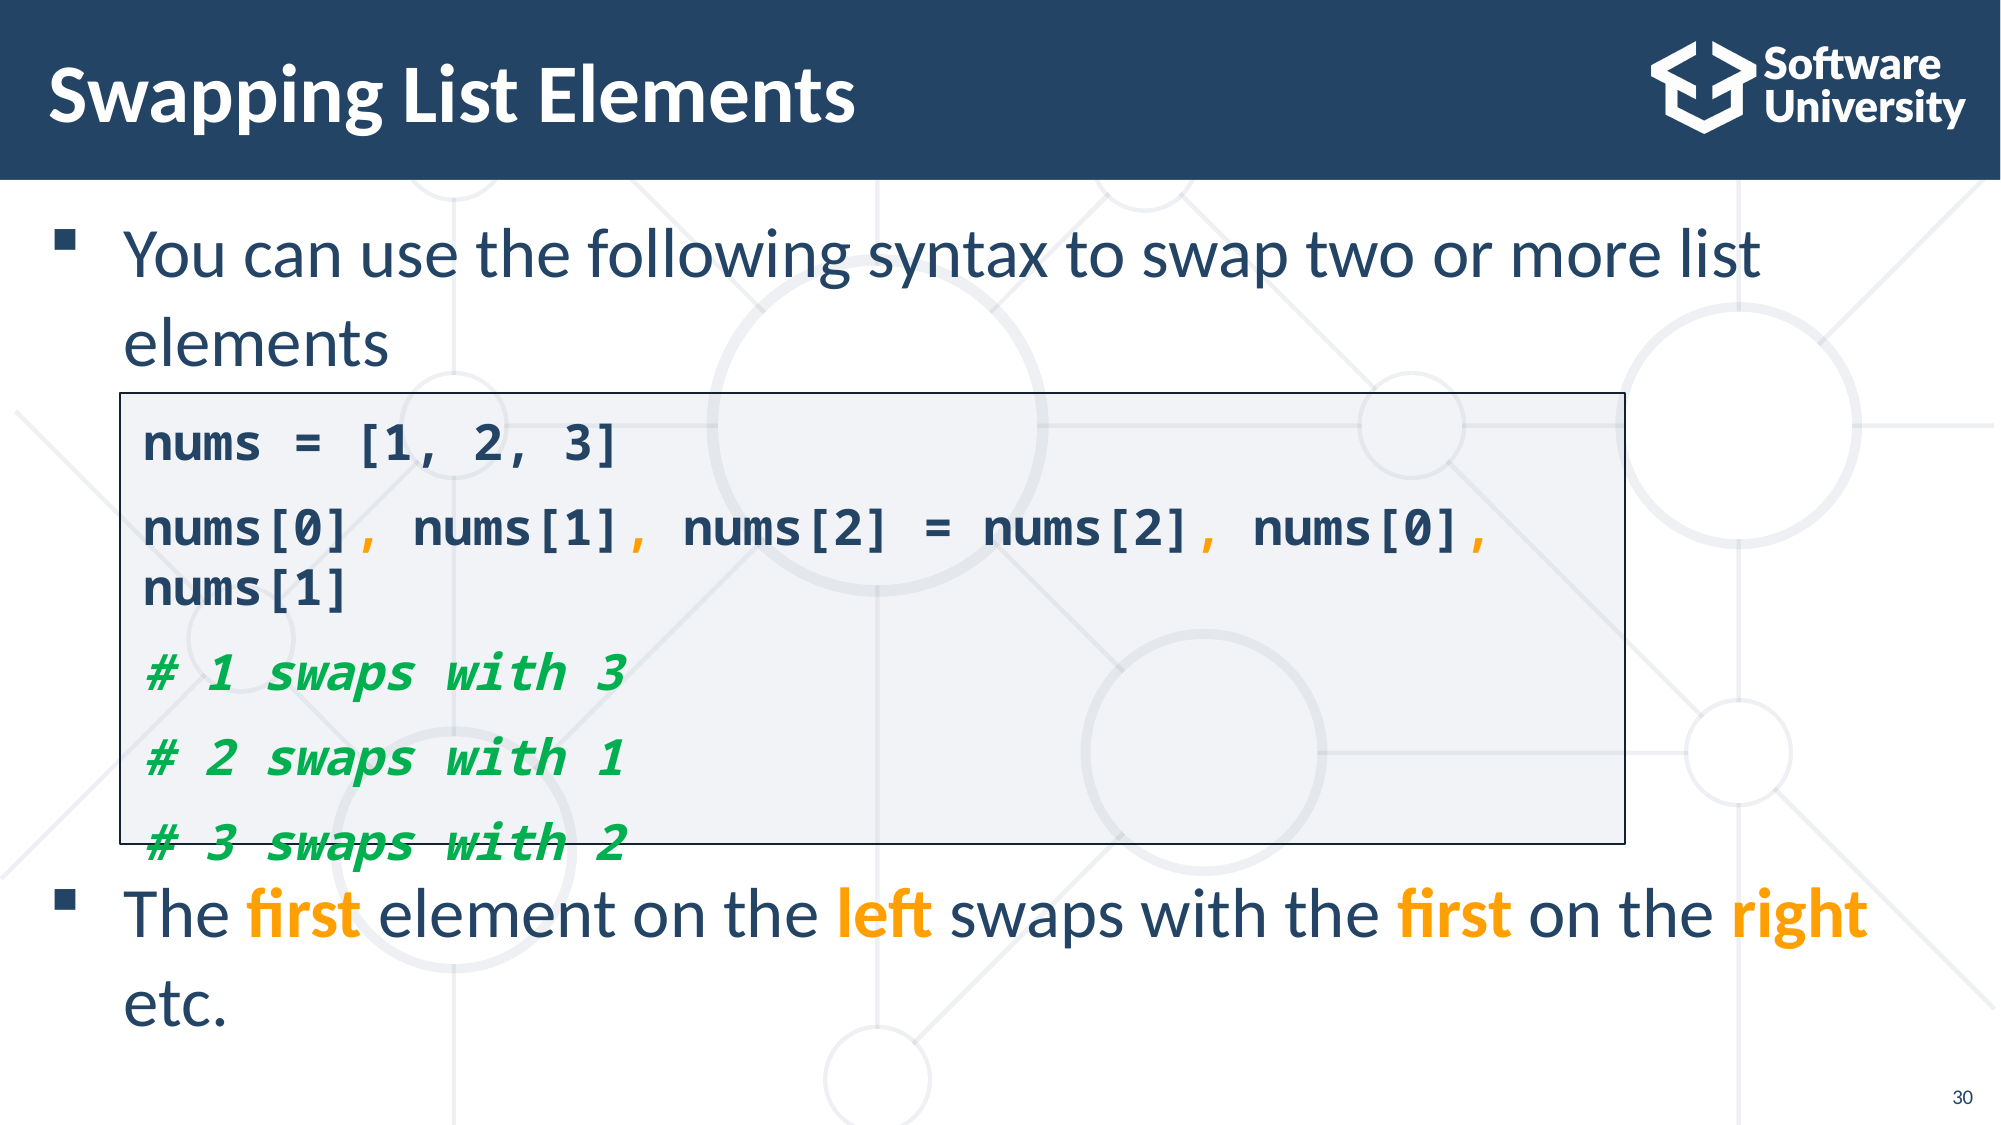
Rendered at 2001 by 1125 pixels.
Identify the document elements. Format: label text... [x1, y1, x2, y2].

title Swapping List Elements [31, 16, 1625, 162]
text_box 30 [1927, 1067, 1989, 1117]
picture [1651, 41, 1966, 134]
list You can use the following syntax to swap two or more list elements The first element on the left swaps with the first on the right etc. [31, 196, 1969, 1109]
